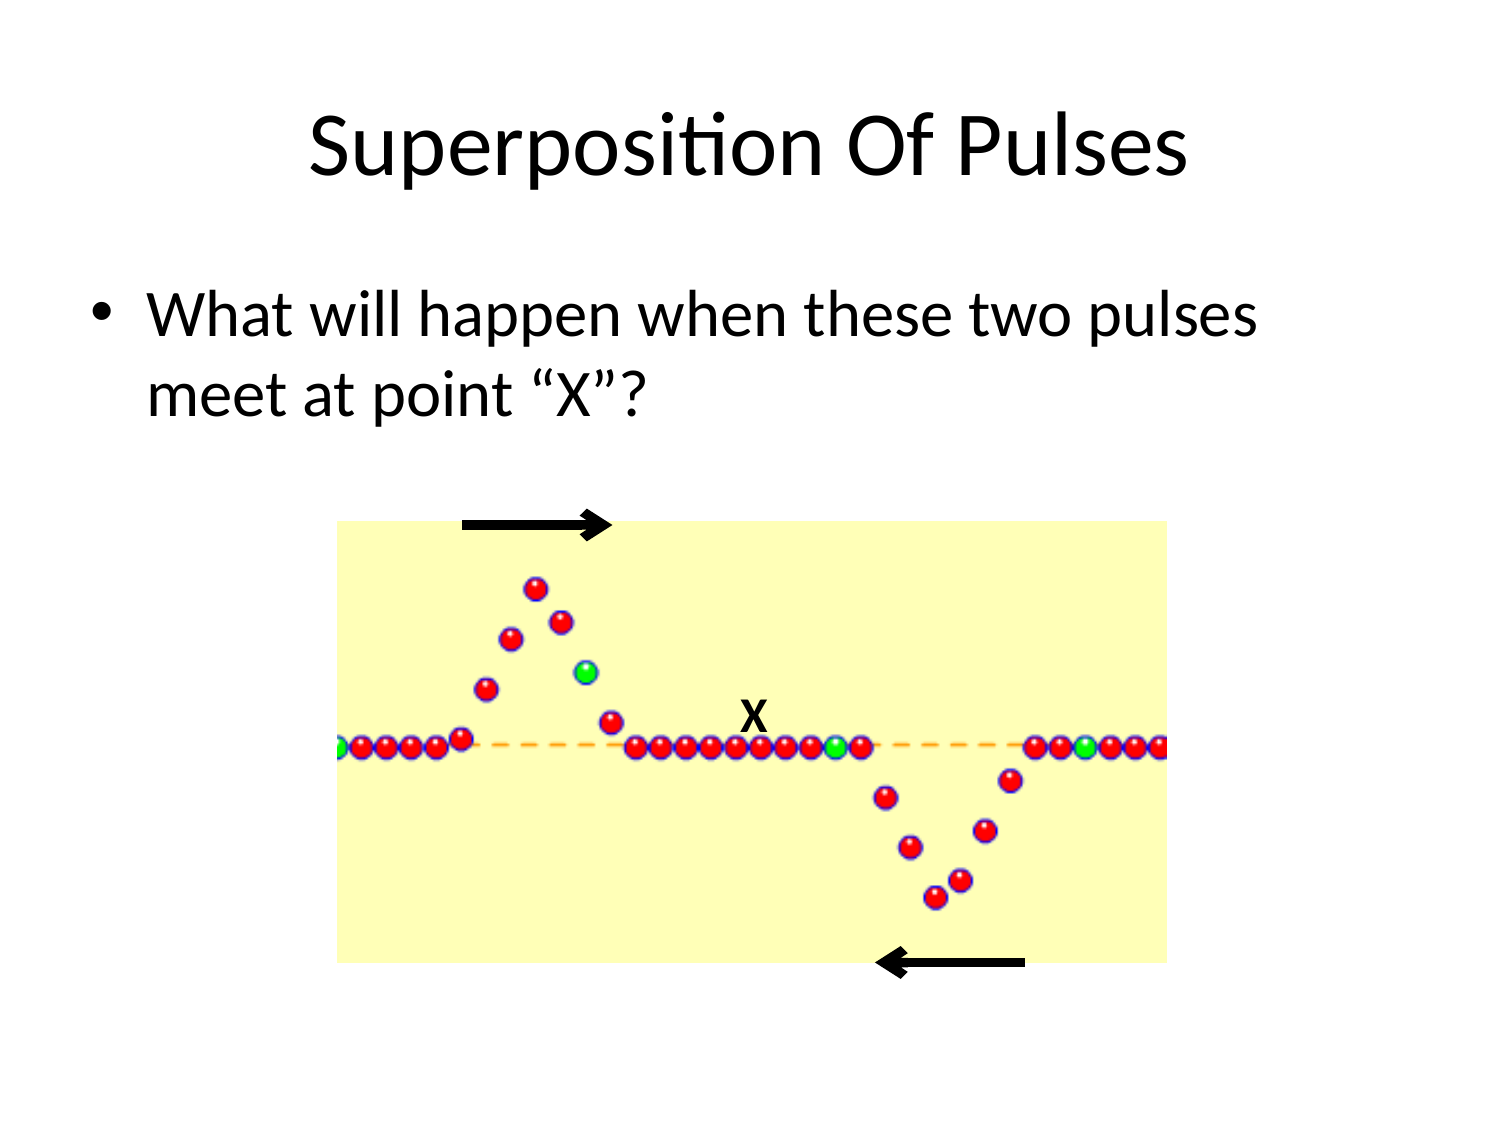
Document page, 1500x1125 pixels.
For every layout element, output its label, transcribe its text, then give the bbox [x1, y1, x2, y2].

list What will happen when these two pulses meet at point “X”? [75, 262, 1425, 1005]
title Superposition Of Pulses [75, 45, 1425, 233]
picture [337, 521, 1168, 963]
